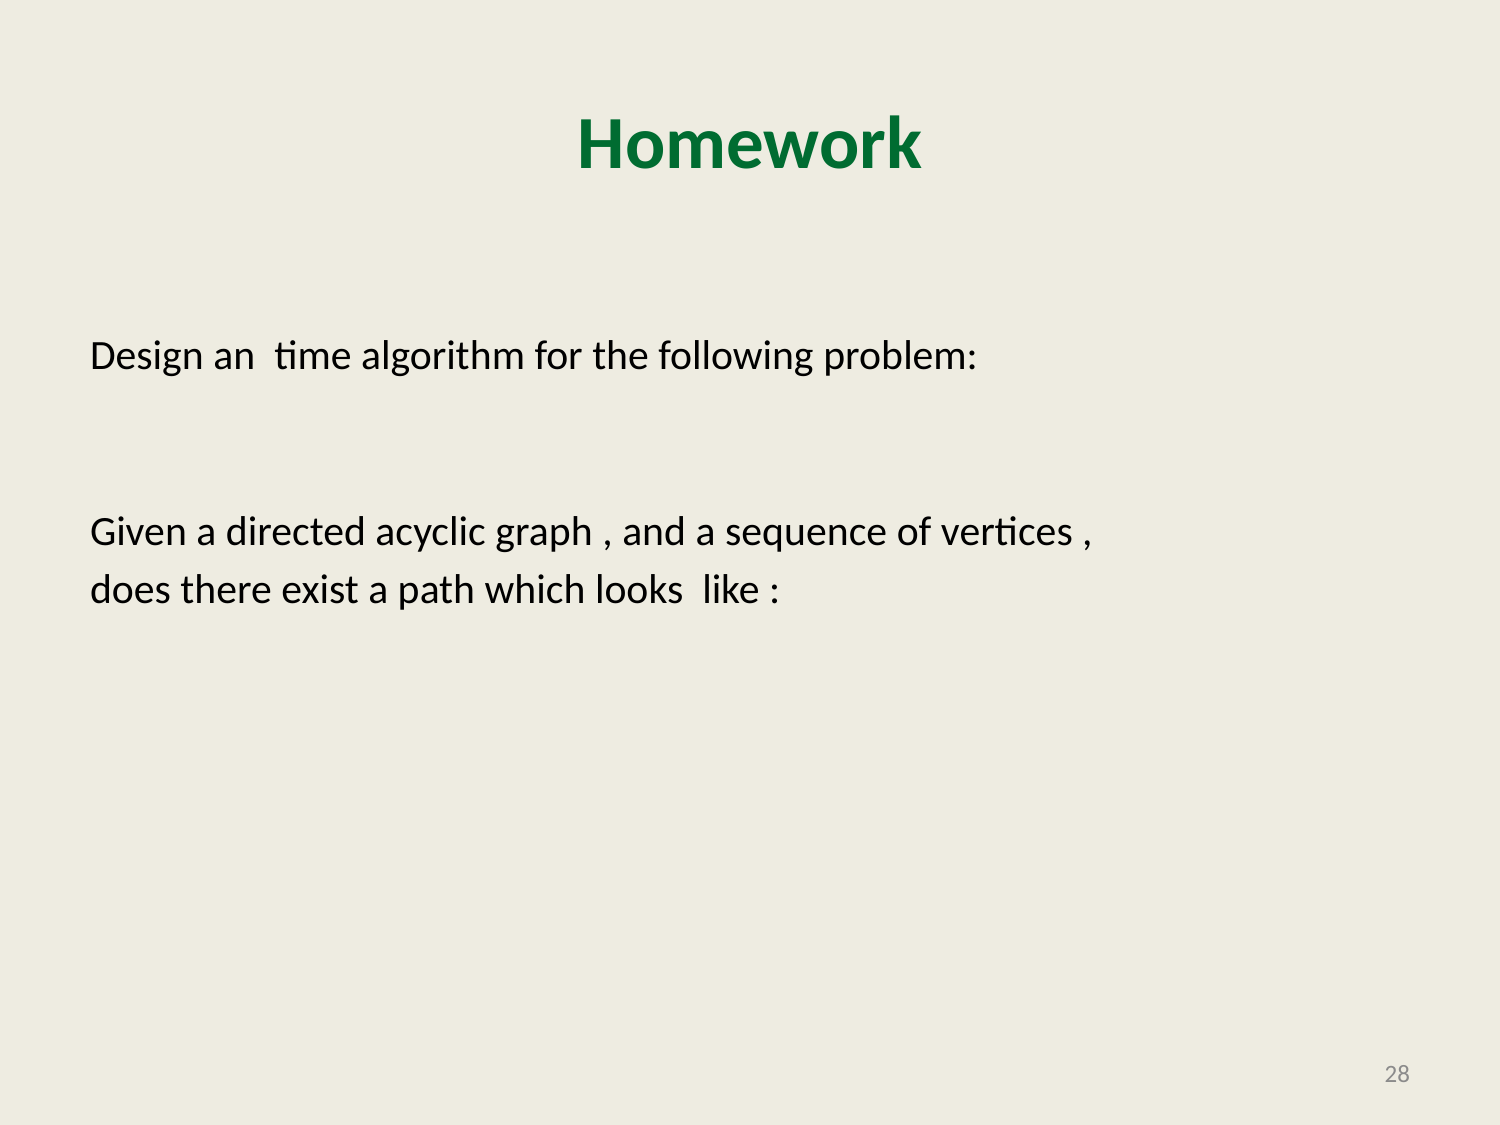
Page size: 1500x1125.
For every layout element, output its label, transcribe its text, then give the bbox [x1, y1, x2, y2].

title Homework [75, 45, 1425, 233]
slide_number 28 [1074, 1042, 1425, 1103]
